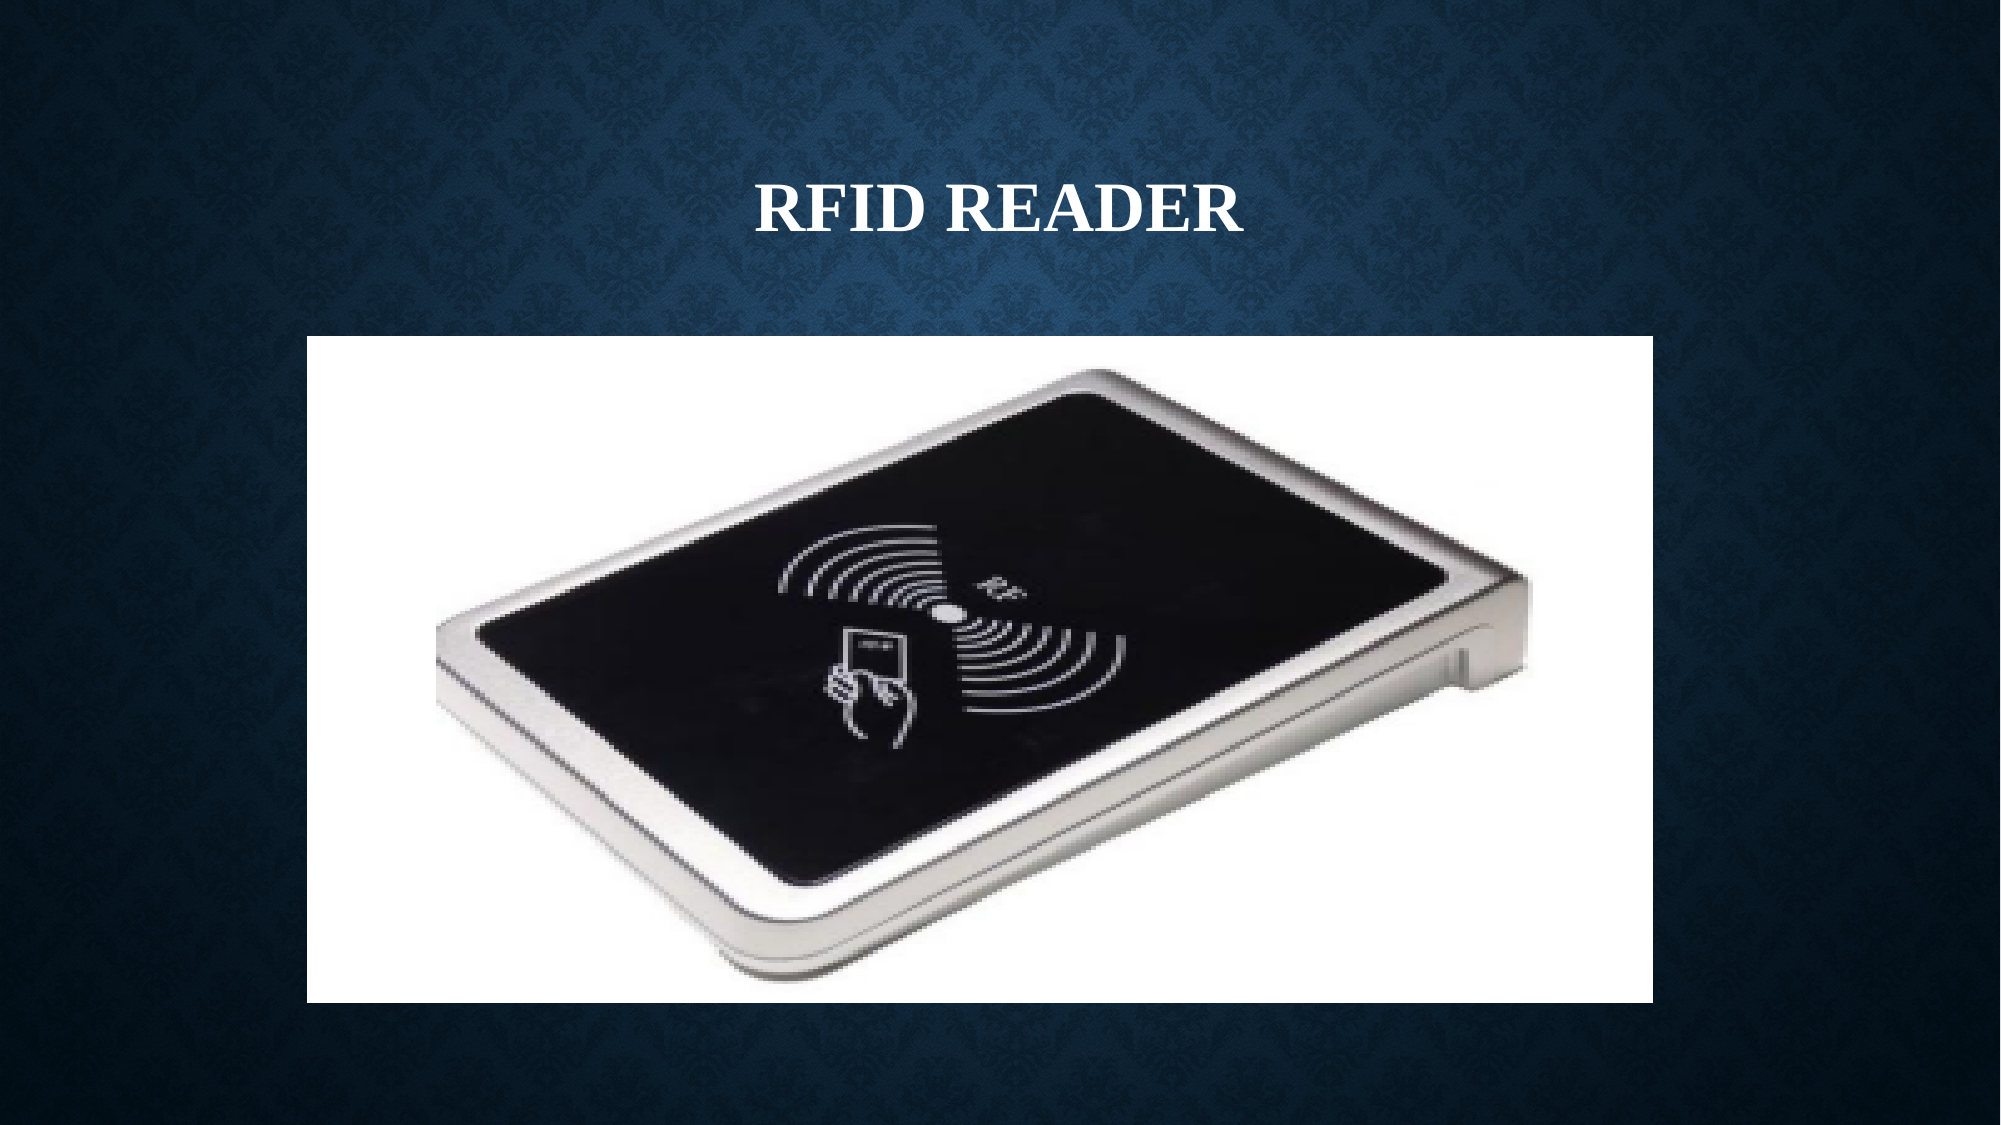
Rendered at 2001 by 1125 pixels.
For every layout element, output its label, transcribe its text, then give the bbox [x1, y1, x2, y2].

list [307, 335, 1654, 1004]
title RFID READER [149, 99, 1849, 318]
